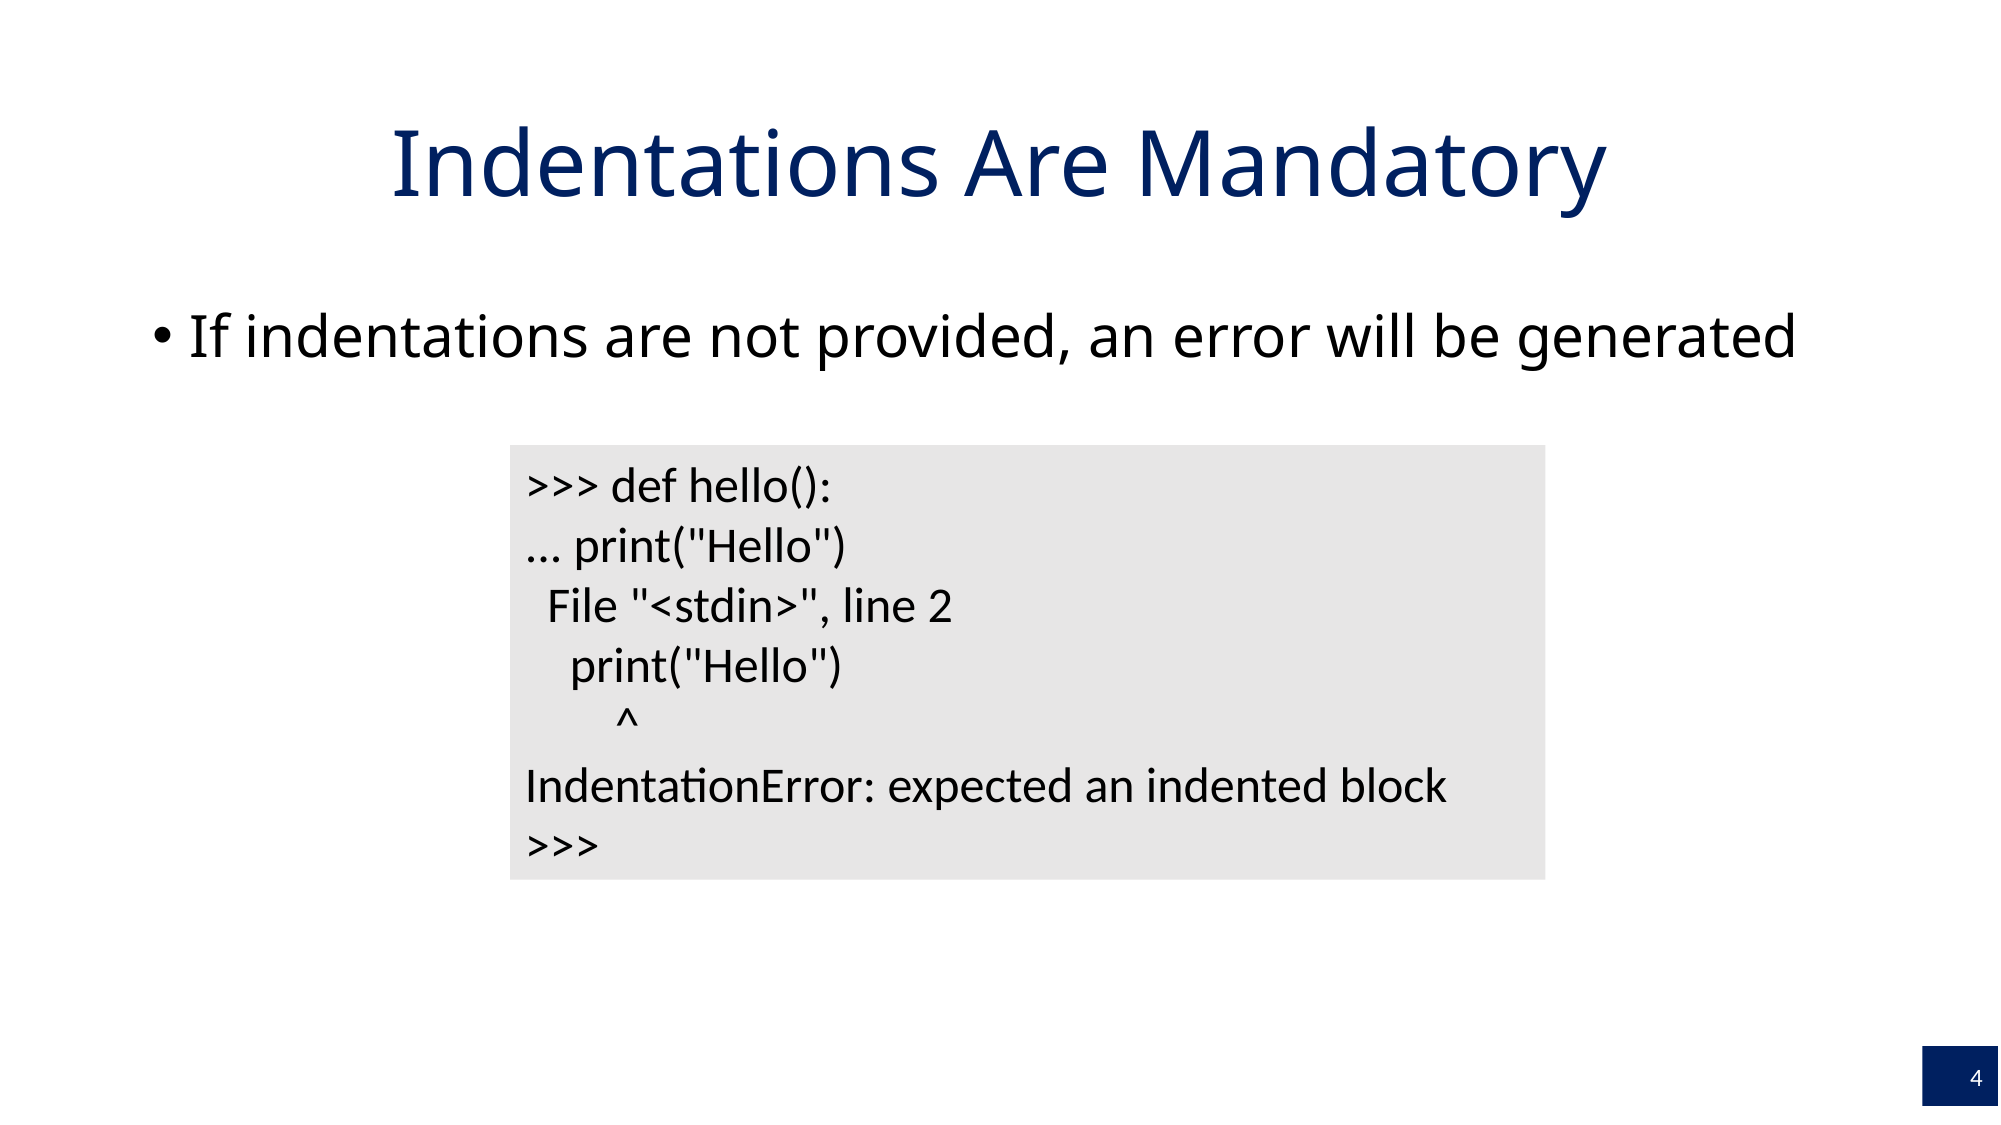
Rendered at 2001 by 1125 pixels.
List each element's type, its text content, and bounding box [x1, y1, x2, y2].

list If indentations are not provided, an error will be generated [137, 299, 1863, 1070]
text_box >>> def hello(): ... print("Hello") File "<stdin>", line 2 print("Hello") ^ IndentationError: expected an indented block >>> [510, 445, 1546, 880]
slide_number 4 [1922, 1046, 1998, 1106]
title Indentations Are Mandatory [137, 57, 1863, 276]
